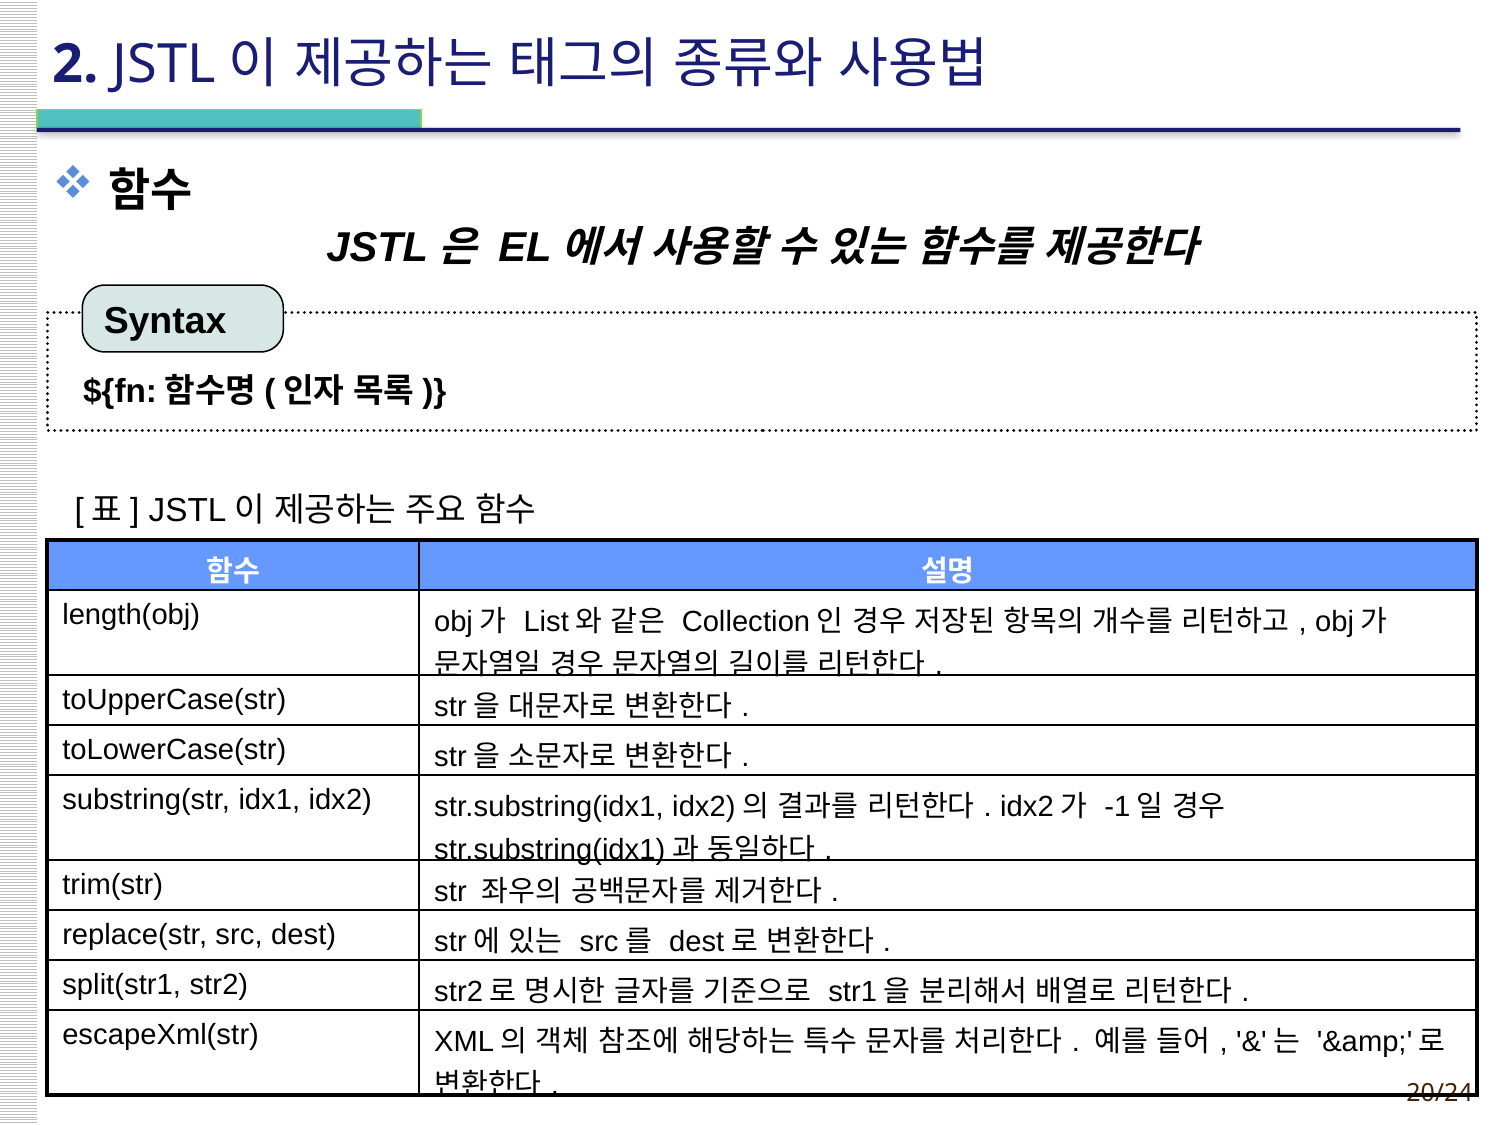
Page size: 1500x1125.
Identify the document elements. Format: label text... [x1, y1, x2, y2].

table_header 설명 [420, 542, 1475, 589]
table_cell str을 대문자로 변환한다. [420, 676, 1475, 724]
text_box JSTL은 EL에서 사용할 수 있는 함수를 제공한다 [11, 212, 1500, 278]
list 함수 [37, 152, 1463, 212]
table_cell replace(str, src, dest) [49, 911, 418, 959]
table_cell length(obj) [49, 591, 418, 674]
text_box Syntax [82, 285, 284, 352]
text_box ${fn:함수명(인자 목록)} [68, 361, 462, 417]
table_cell str 좌우의 공백문자를 제거한다. [420, 861, 1475, 909]
table_cell split(str1, str2) [49, 961, 418, 1009]
title 2. JSTL이 제공하는 태그의 종류와 사용법 [37, 13, 1278, 109]
table_cell escapeXml(str) [49, 1011, 418, 1093]
table_cell str2로 명시한 글자를 기준으로 str1을 분리해서 배열로 리턴한다. [420, 961, 1475, 1009]
table_cell obj가 List와 같은 Collection인 경우 저장된 항목의 개수를 리턴하고, obj가 문자열일 경우 문자열의 길이를 리턴한다. [420, 591, 1475, 674]
table_cell str을 소문자로 변환한다. [420, 726, 1475, 774]
table_cell str에 있는 src를 dest로 변환한다. [420, 911, 1475, 959]
table_cell substring(str, idx1, idx2) [49, 776, 418, 859]
table_cell trim(str) [49, 861, 418, 909]
table_cell XML의 객체 참조에 해당하는 특수 문자를 처리한다. 예를 들어, '&'는 '&amp;'로 변환한다. [420, 1011, 1475, 1093]
table_cell toLowerCase(str) [49, 726, 418, 774]
table_cell str.substring(idx1, idx2)의 결과를 리턴한다. idx2가 -1일 경우 str.substring(idx1)과 동일하다. [420, 776, 1475, 859]
list 함수 [37, 278, 1463, 1091]
table_cell toUpperCase(str) [49, 676, 418, 724]
table_header 함수 [49, 542, 418, 589]
text_box [47, 312, 1477, 431]
text_box [표] JSTL이 제공하는 주요 함수 [59, 481, 552, 536]
